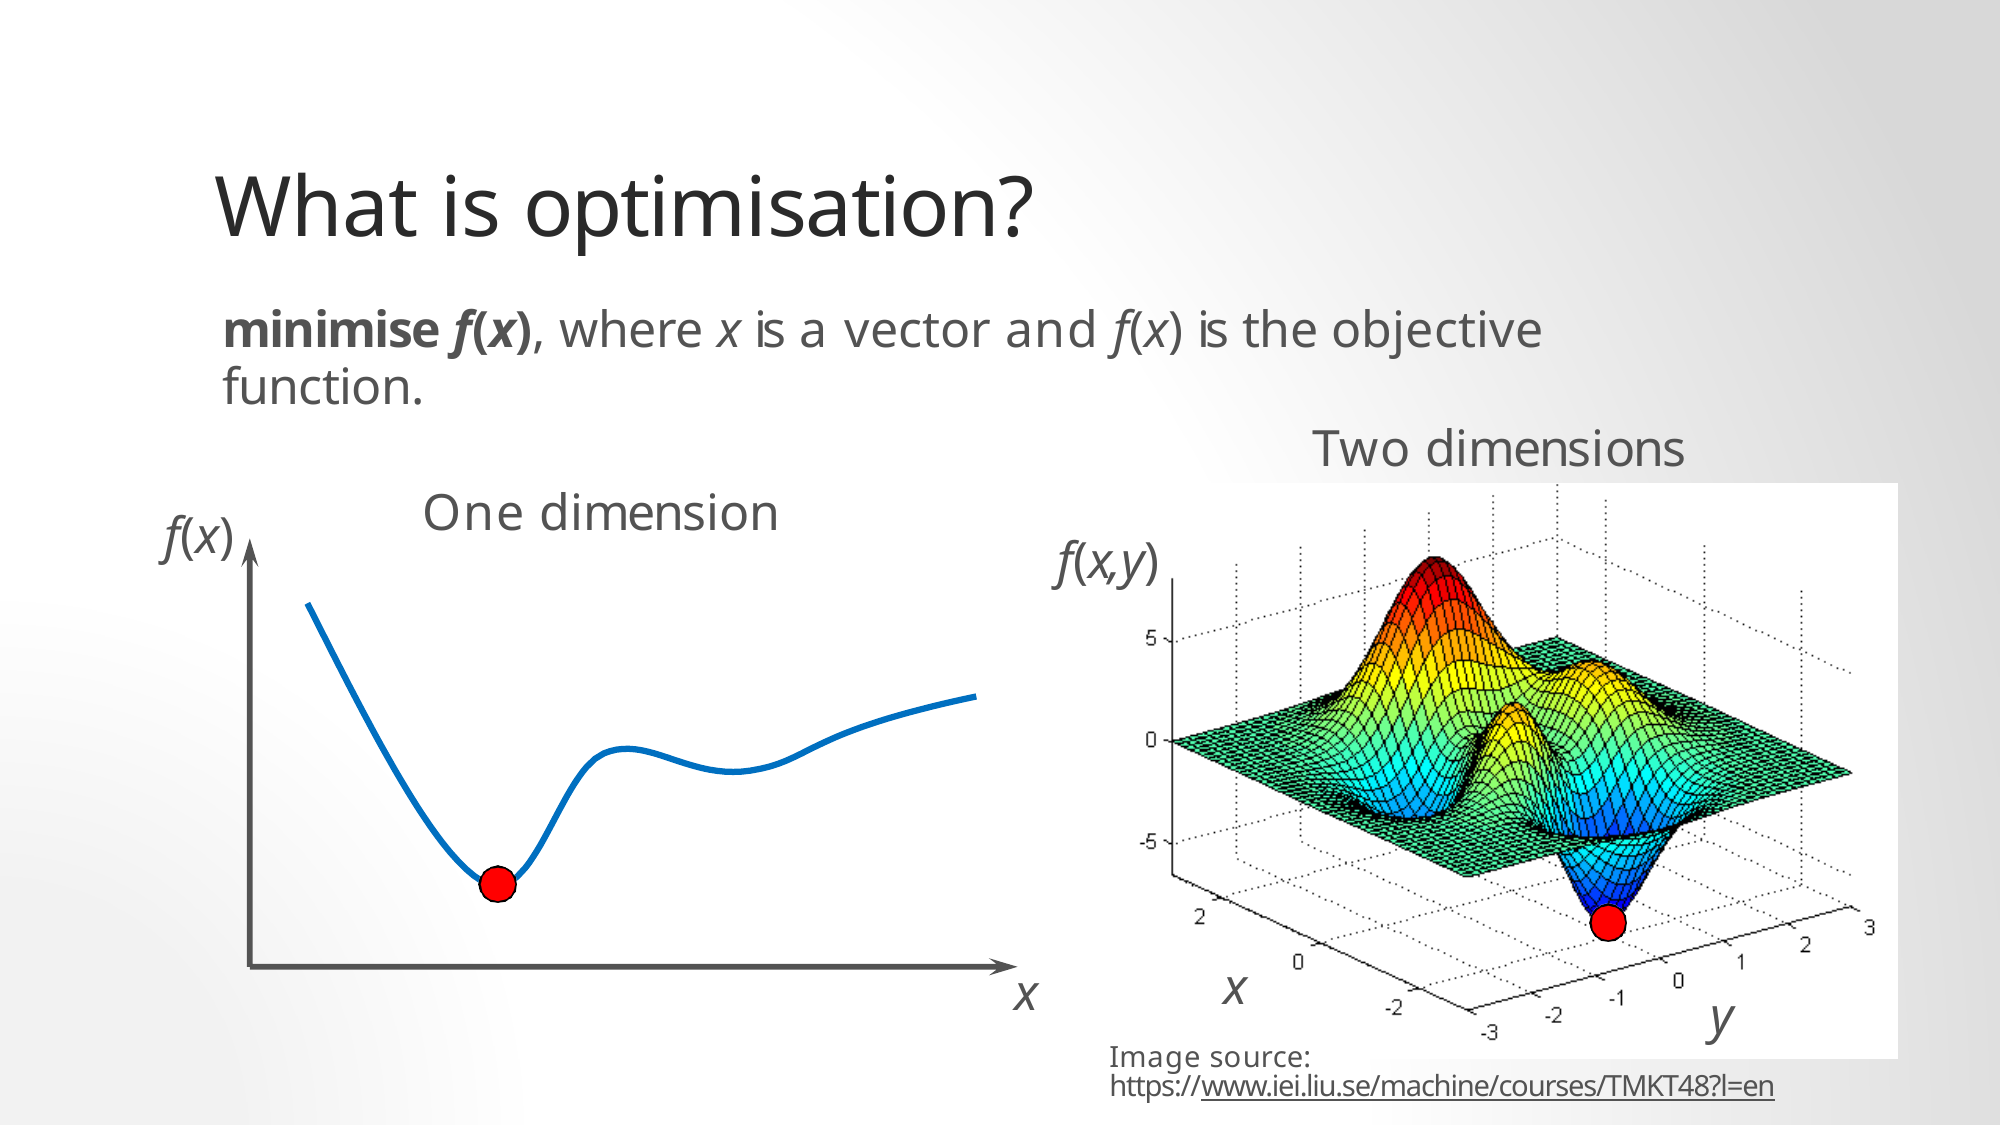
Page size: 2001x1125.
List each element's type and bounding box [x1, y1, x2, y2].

picture [0, 0, 2000, 1125]
text_box [303, 599, 980, 903]
